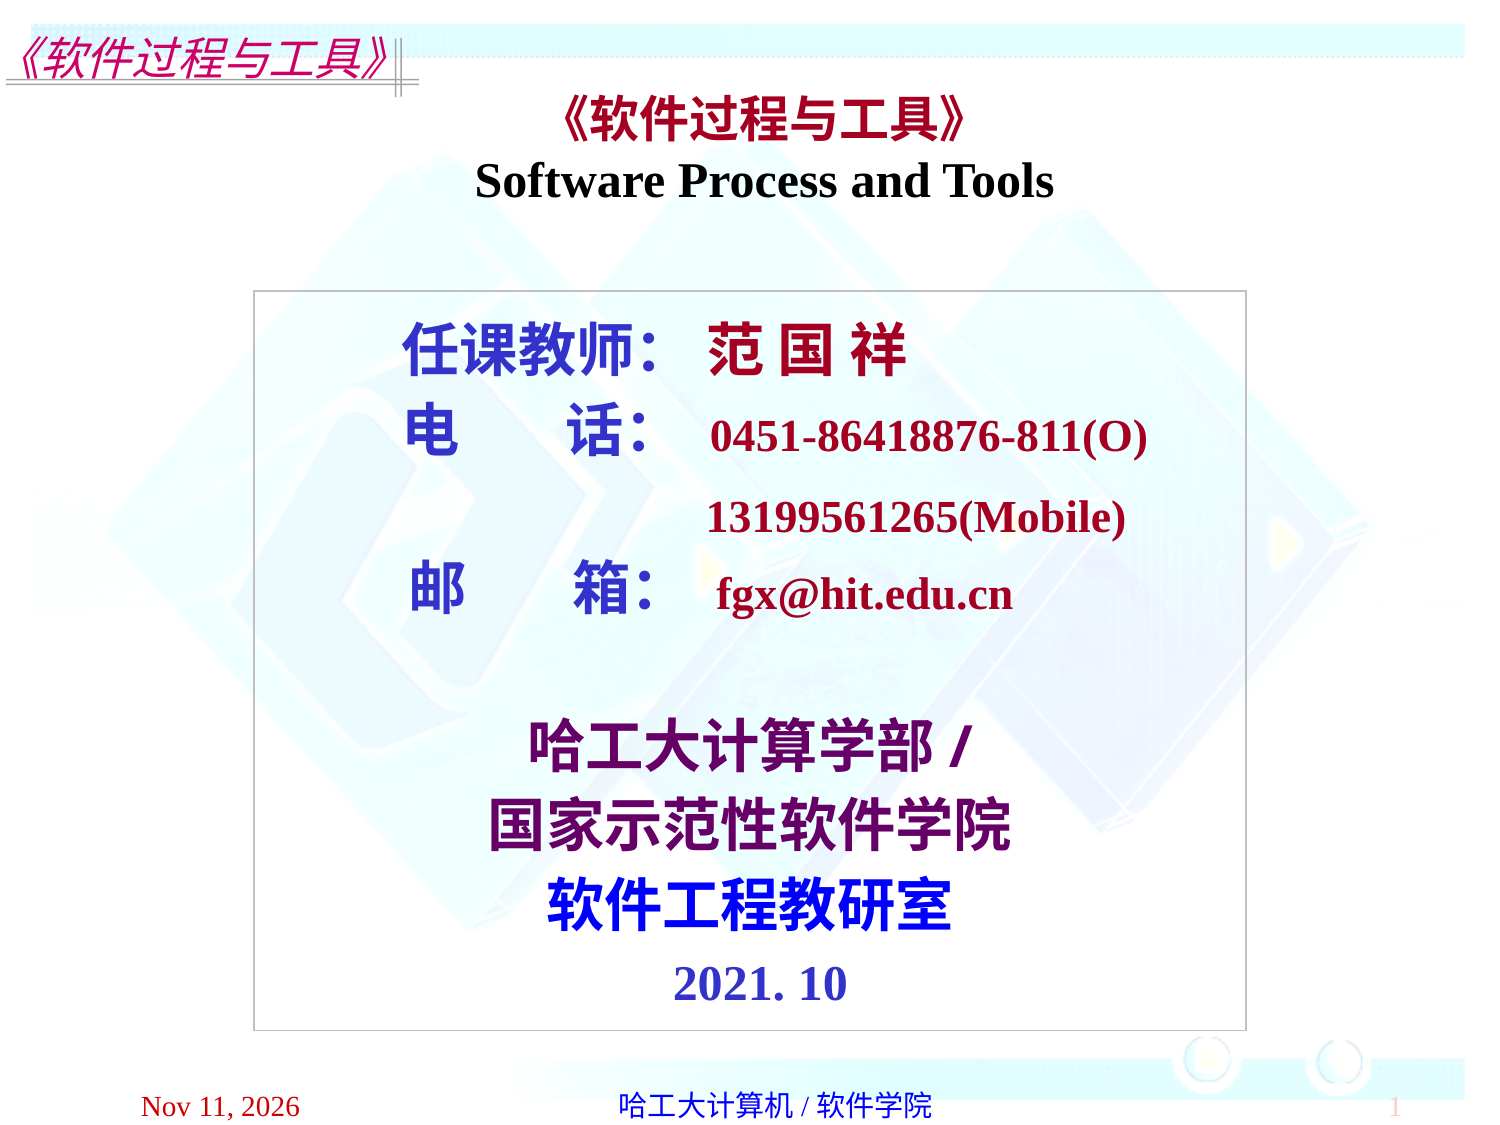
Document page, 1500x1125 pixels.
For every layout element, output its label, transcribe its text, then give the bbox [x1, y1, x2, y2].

text_box 《软件过程与工具》 Software Process and Tools [389, 74, 1140, 221]
text_box 任课教师： 范 国 祥 电 话： 0451-86418876-811(O) 13199561265(Mobile) 邮 箱： fgx@hit.edu.cn 哈工大计算学部/ 国家示范性软件学院 软件工程教研室 2021. 10 [253, 290, 1247, 1031]
